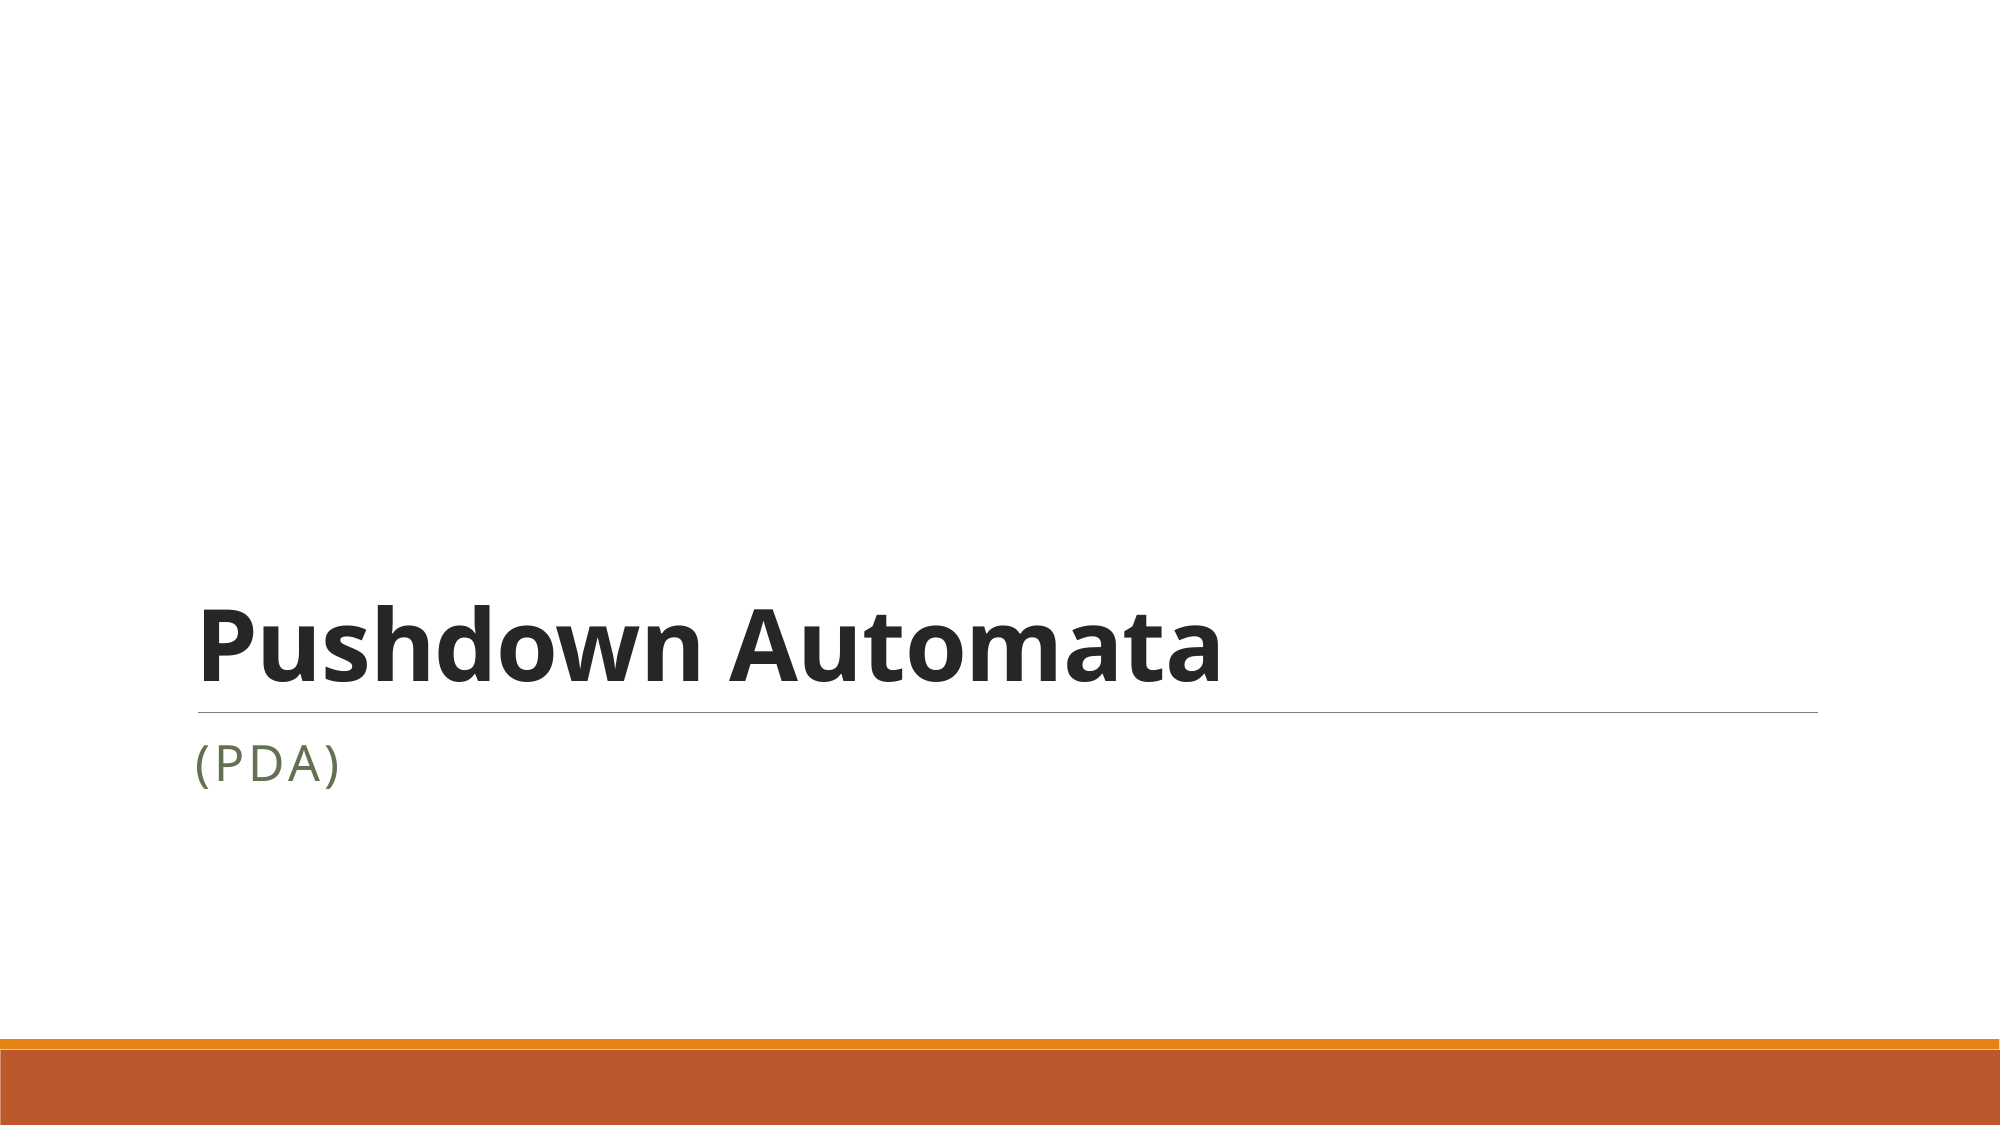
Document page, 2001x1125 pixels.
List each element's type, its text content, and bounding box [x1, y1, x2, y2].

subtitle (PDA) [180, 730, 1831, 919]
title Pushdown Automata [180, 124, 1830, 710]
